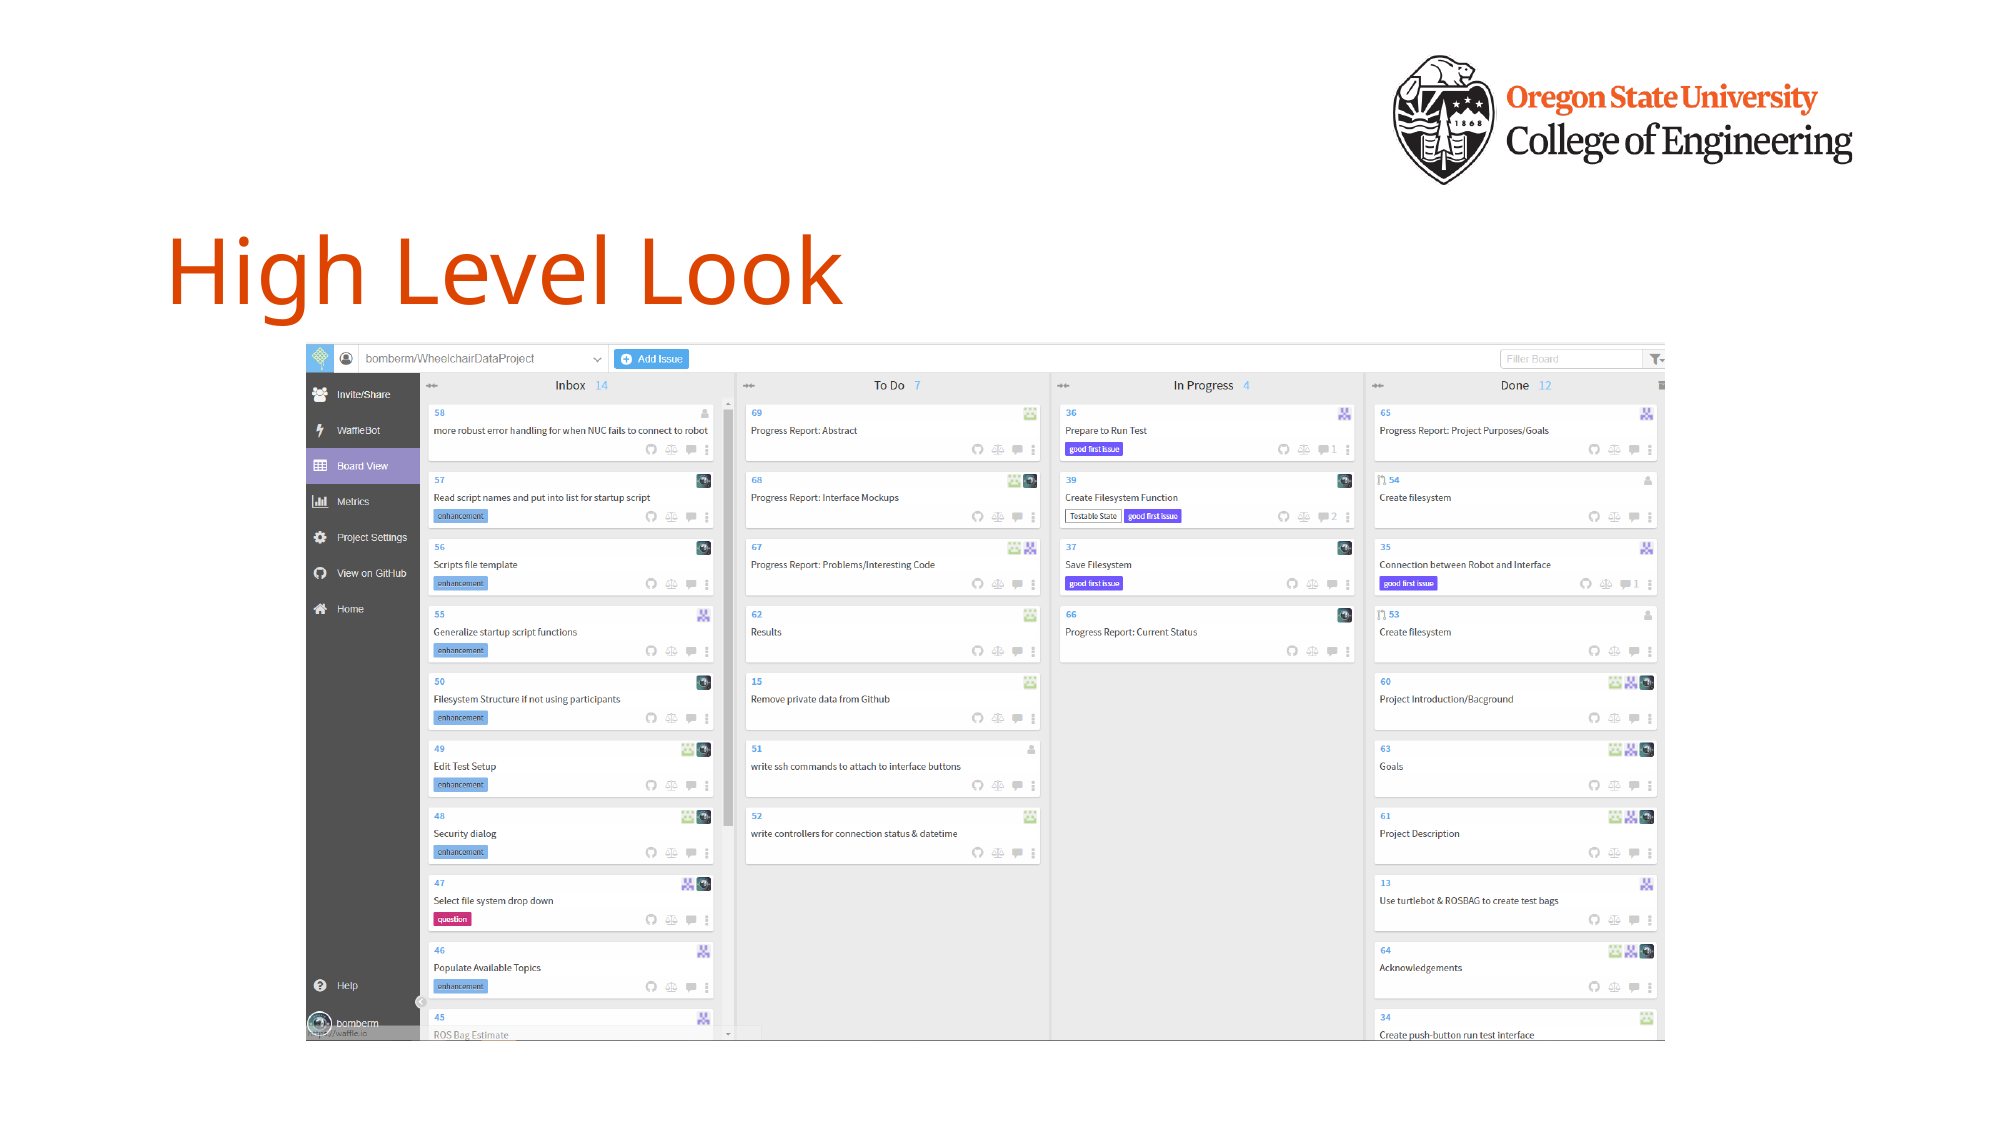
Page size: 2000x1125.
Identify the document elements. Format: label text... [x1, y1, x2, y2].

title High Level Look [149, 205, 1850, 401]
picture [306, 342, 1665, 1041]
